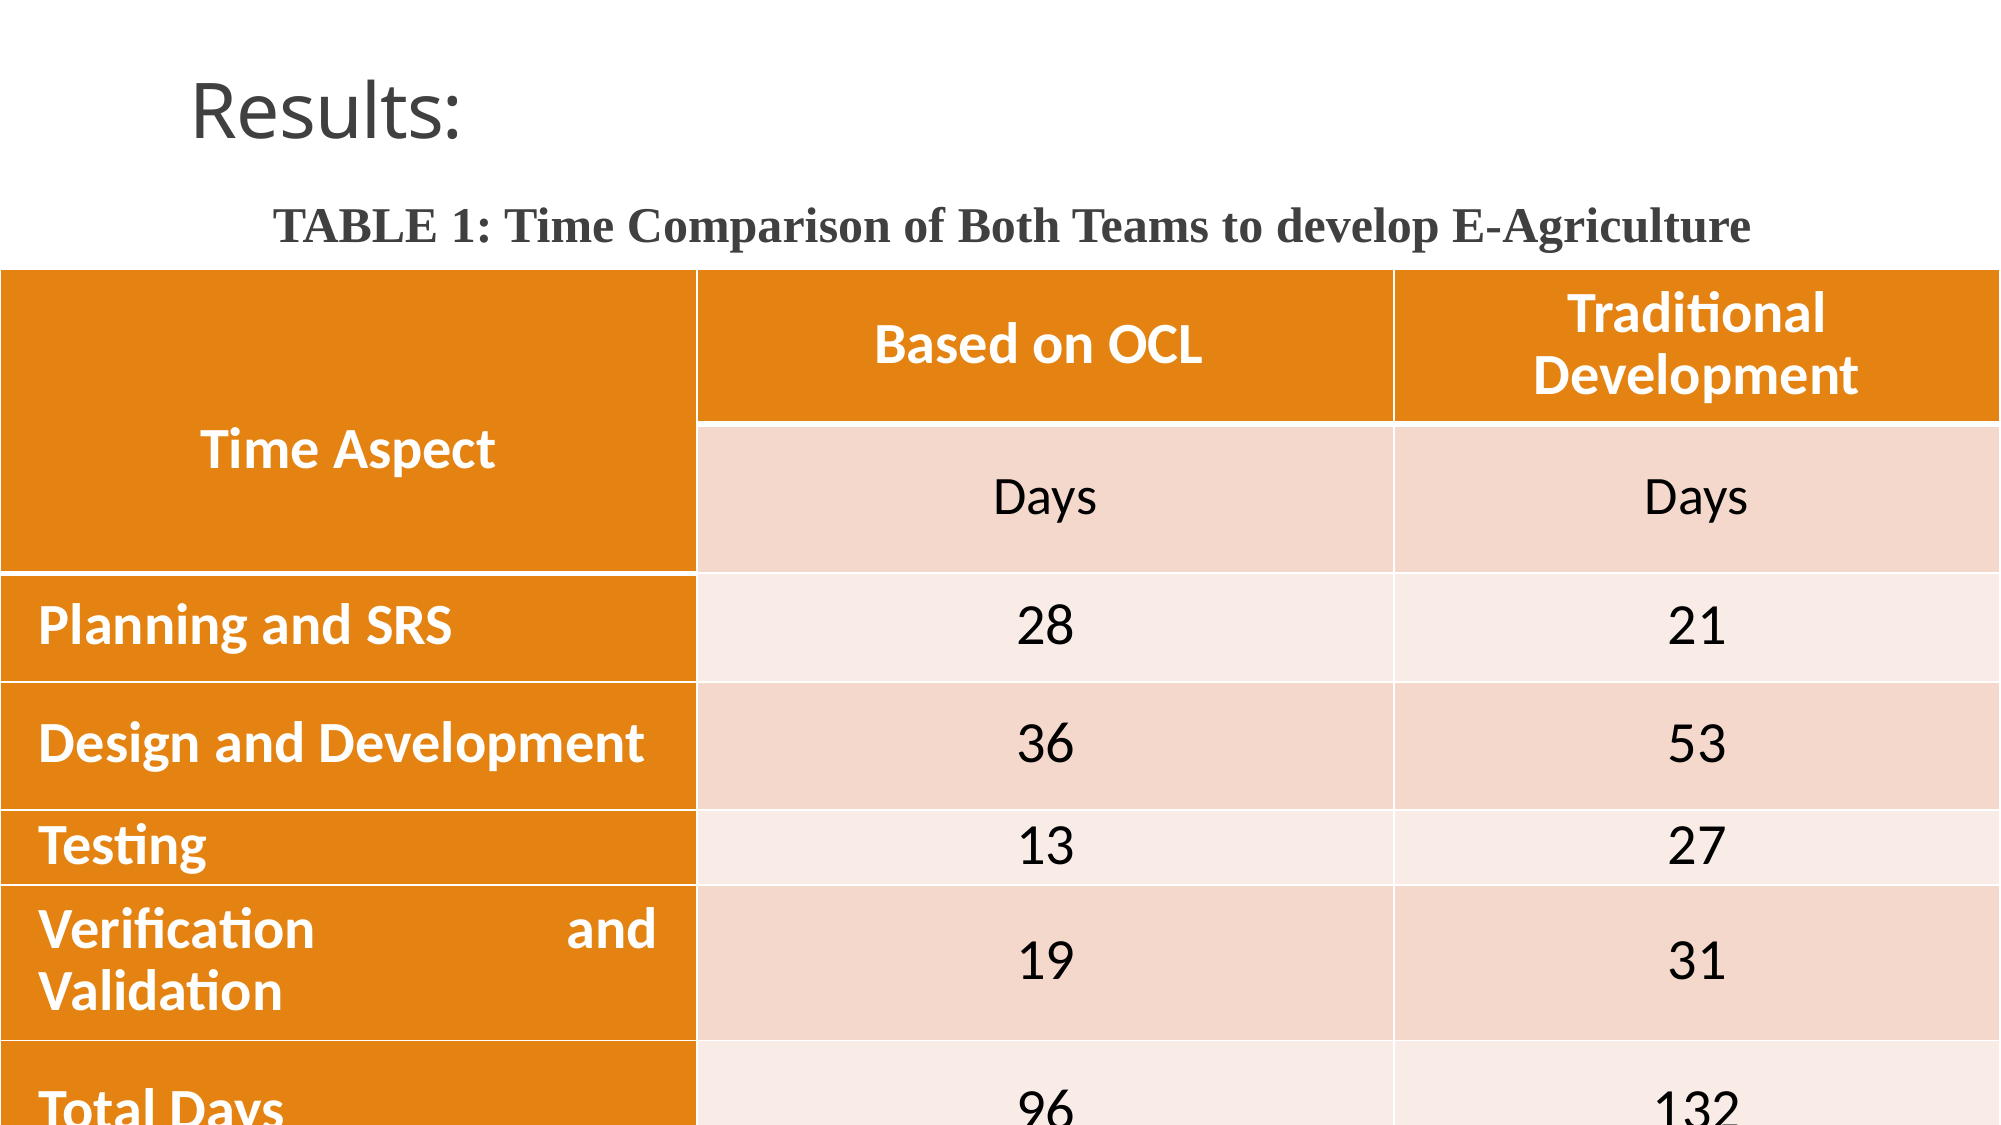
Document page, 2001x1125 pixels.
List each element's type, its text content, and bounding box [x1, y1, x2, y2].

table_cell 27 [1395, 811, 1999, 884]
table_cell 31 [1395, 886, 1999, 1040]
table_header Time Aspect [1, 270, 696, 571]
table_cell Verification and Validation [1, 886, 696, 1040]
table_cell Days [1395, 427, 1999, 572]
table_cell 21 [1395, 574, 1999, 681]
table_cell Planning and SRS [1, 576, 696, 681]
table_cell 53 [1395, 683, 1999, 809]
table_cell 19 [698, 886, 1393, 1040]
table_cell Total Days [1, 1041, 696, 1125]
table_cell Testing [1, 811, 696, 884]
table_cell 13 [698, 811, 1393, 884]
table_cell Design and Development [1, 683, 696, 809]
table_cell 96 [698, 1041, 1393, 1125]
table_cell 36 [698, 683, 1393, 809]
table_cell Days [698, 427, 1393, 572]
list TABLE 1: Time Comparison of Both Teams to develop E-Agriculture [180, 191, 1830, 268]
table_cell 132 [1395, 1041, 1999, 1125]
title Results: [174, 68, 1825, 163]
table_header Based on OCL [698, 270, 1393, 421]
table_cell 28 [698, 574, 1393, 681]
table_header Traditional Development [1395, 270, 1999, 421]
